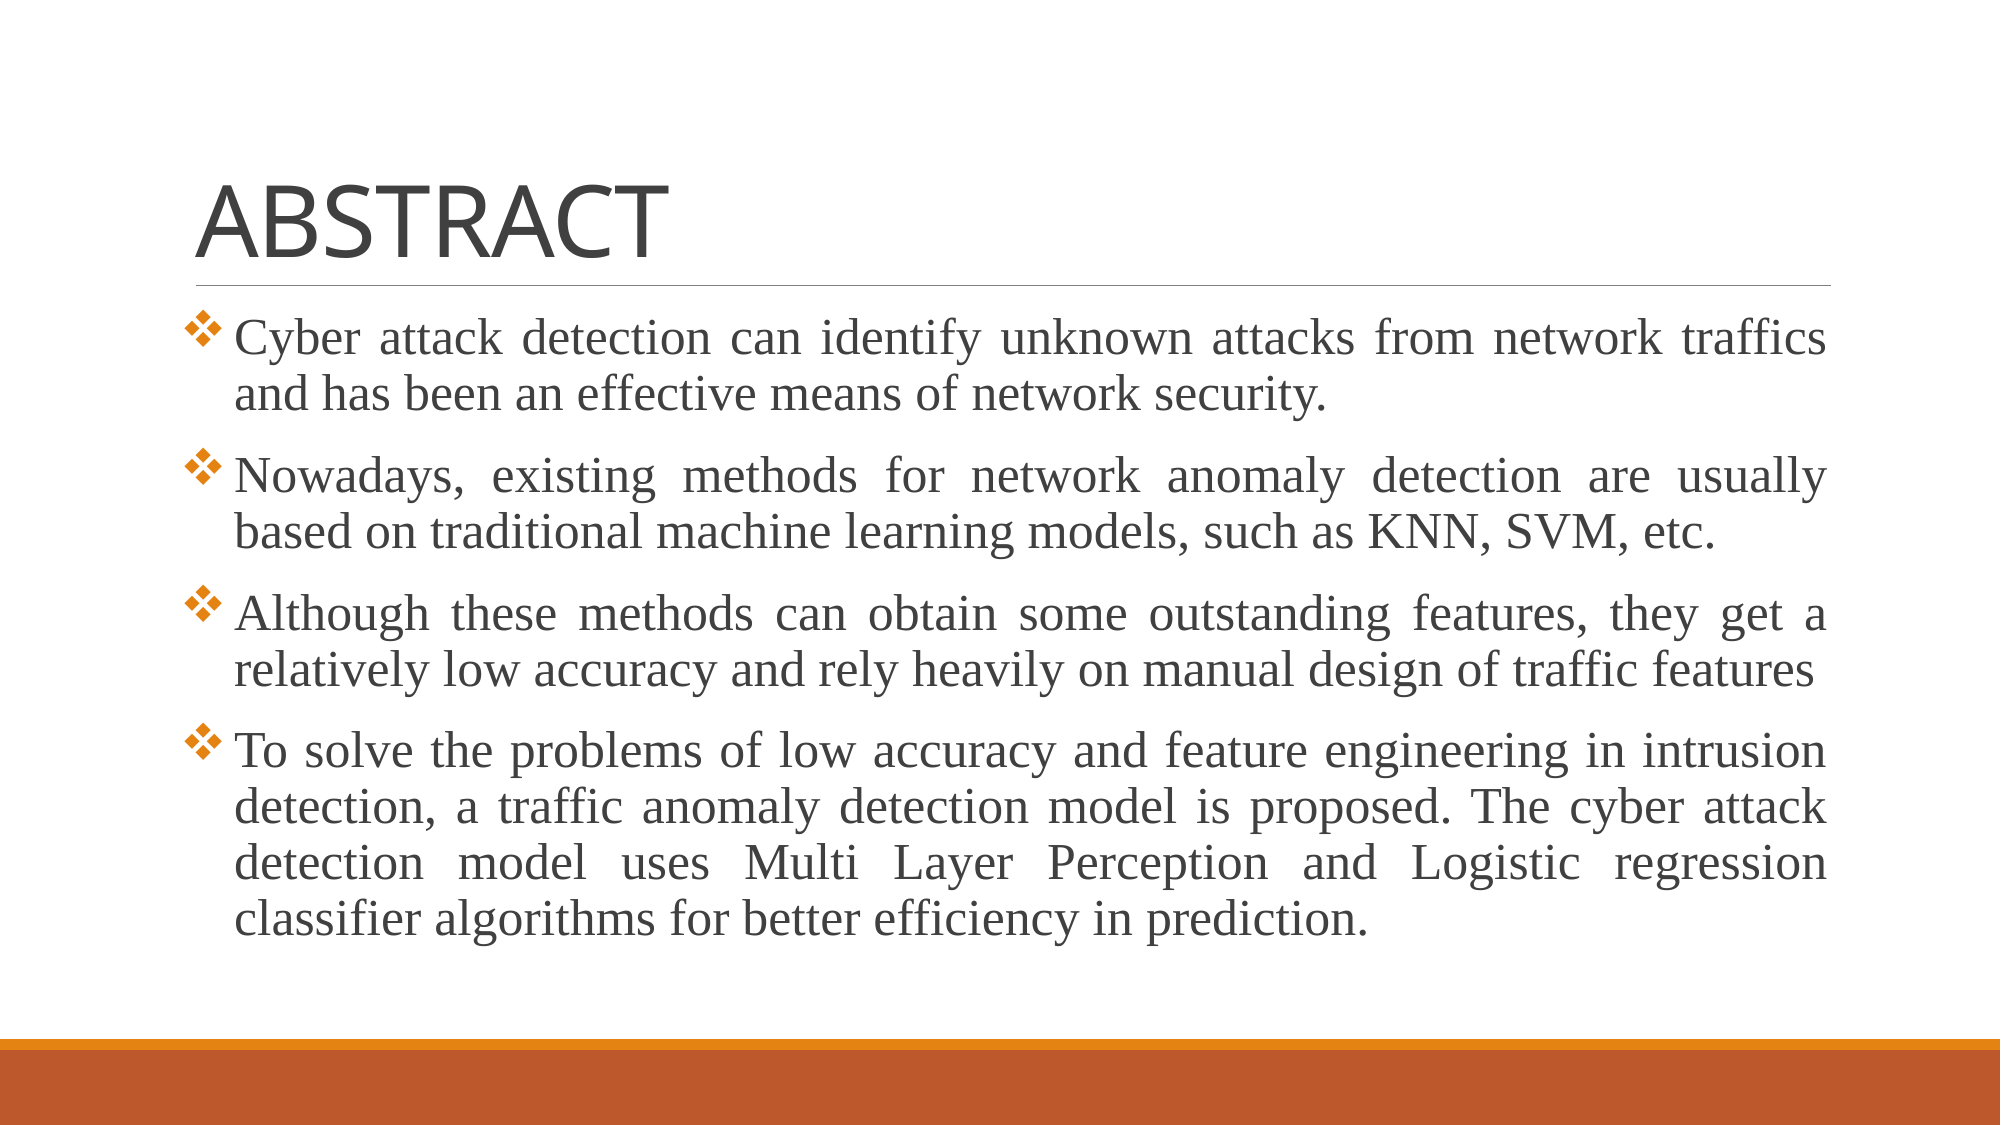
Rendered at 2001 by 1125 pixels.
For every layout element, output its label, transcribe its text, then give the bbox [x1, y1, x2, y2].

title ABSTRACT [180, 47, 1830, 285]
list Cyber attack detection can identify unknown attacks from network traffics and has been an effective means of network security. Nowadays, existing methods for network anomaly detection are usually based on traditional machine learning models, such as KNN, SVM, etc. Although these methods can obtain some outstanding features, they get a relatively low accuracy and rely heavily on manual design of traffic features To solve the problems of low accuracy and feature engineering in intrusion detection, a traffic anomaly detection model is proposed. The cyber attack detection model uses Multi Layer Perception and Logistic regression classifier algorithms for better efficiency in prediction. [180, 302, 1830, 963]
